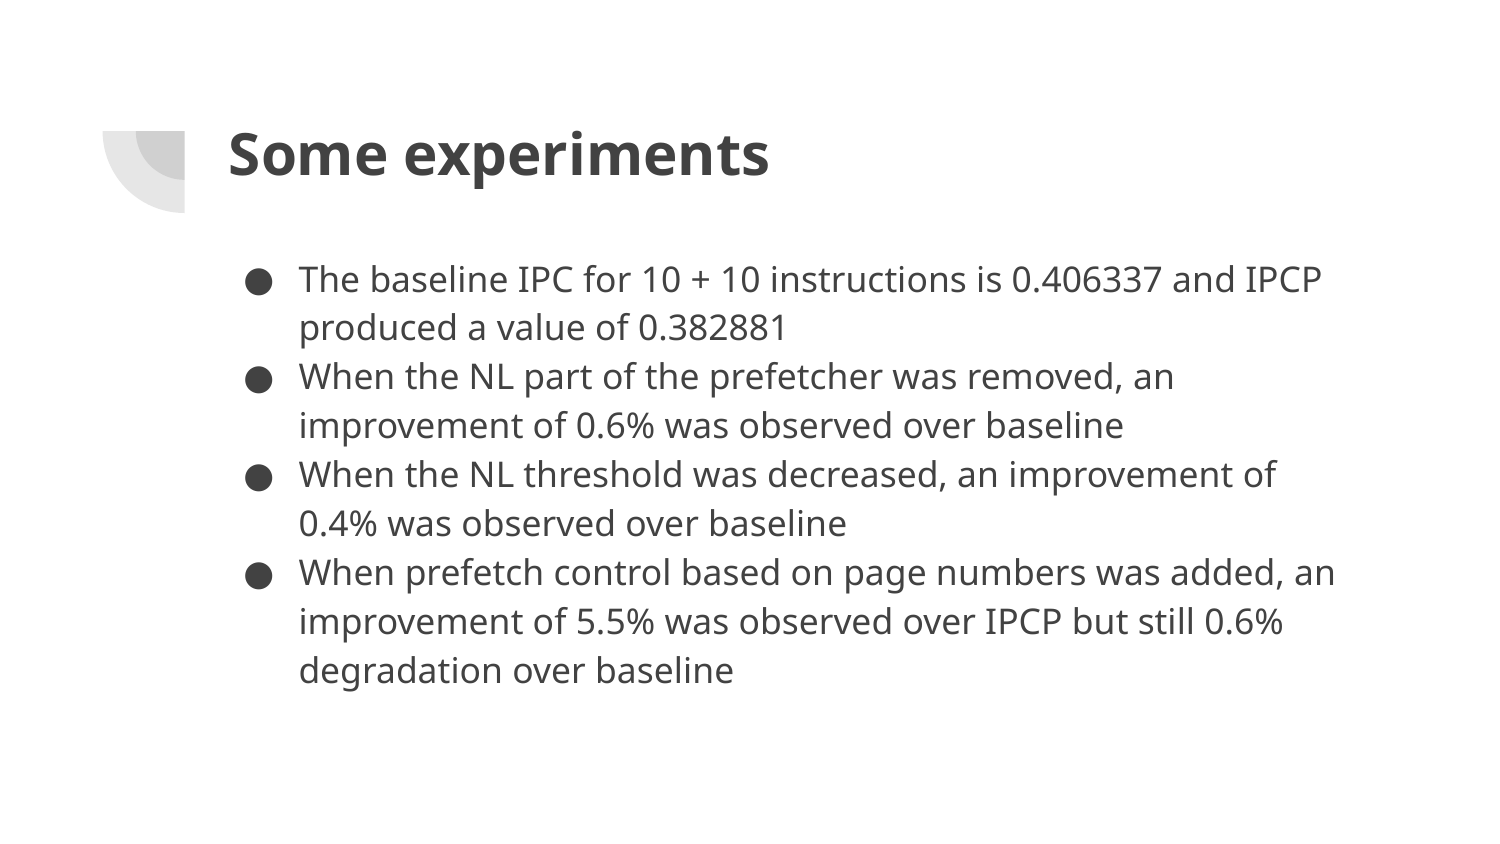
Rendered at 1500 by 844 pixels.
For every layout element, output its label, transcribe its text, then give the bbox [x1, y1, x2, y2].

title Some experiments [213, 98, 1368, 263]
list The baseline IPC for 10 + 10 instructions is 0.406337 and IPCP produced a value of 0.382881 When the NL part of the prefetcher was removed, an improvement of 0.6% was observed over baseline When the NL threshold was decreased, an improvement of 0.4% was observed over baseline When prefetch control based on page numbers was added, an improvement of 5.5% was observed over IPCP but still 0.6% degradation over baseline [208, 235, 1362, 653]
